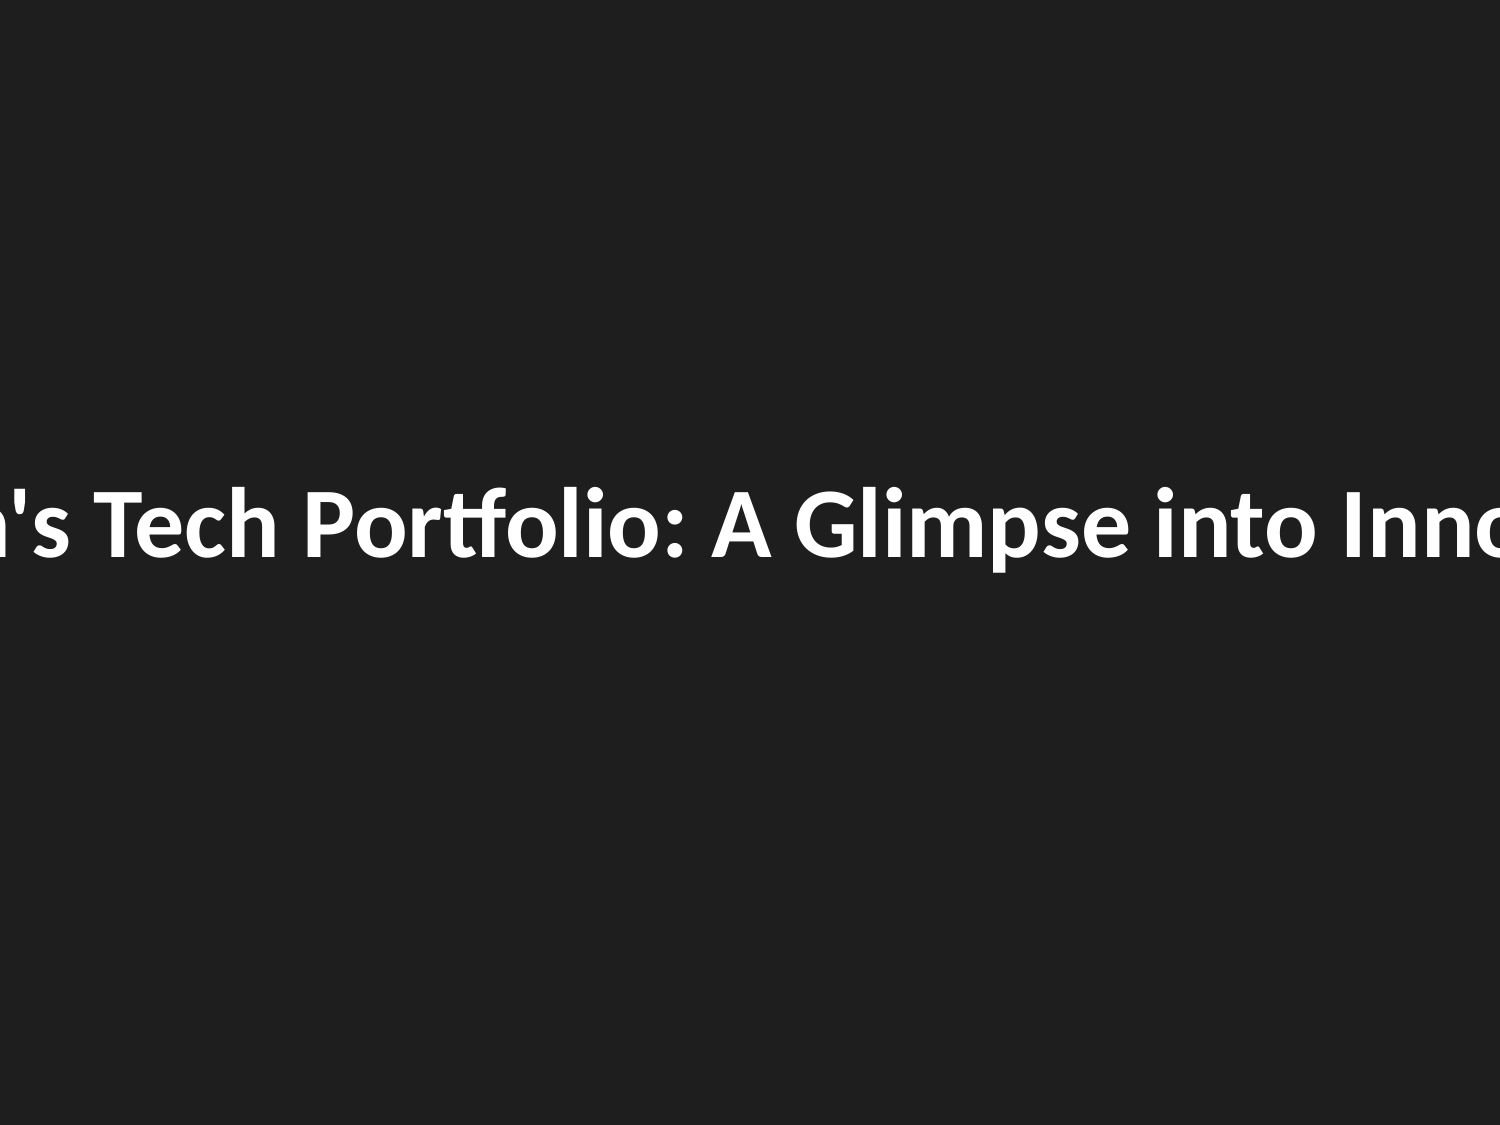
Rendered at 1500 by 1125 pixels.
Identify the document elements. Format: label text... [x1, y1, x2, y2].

text_box Saqlain's Tech Portfolio: A Glimpse into Innovation [0, 450, 1500, 585]
